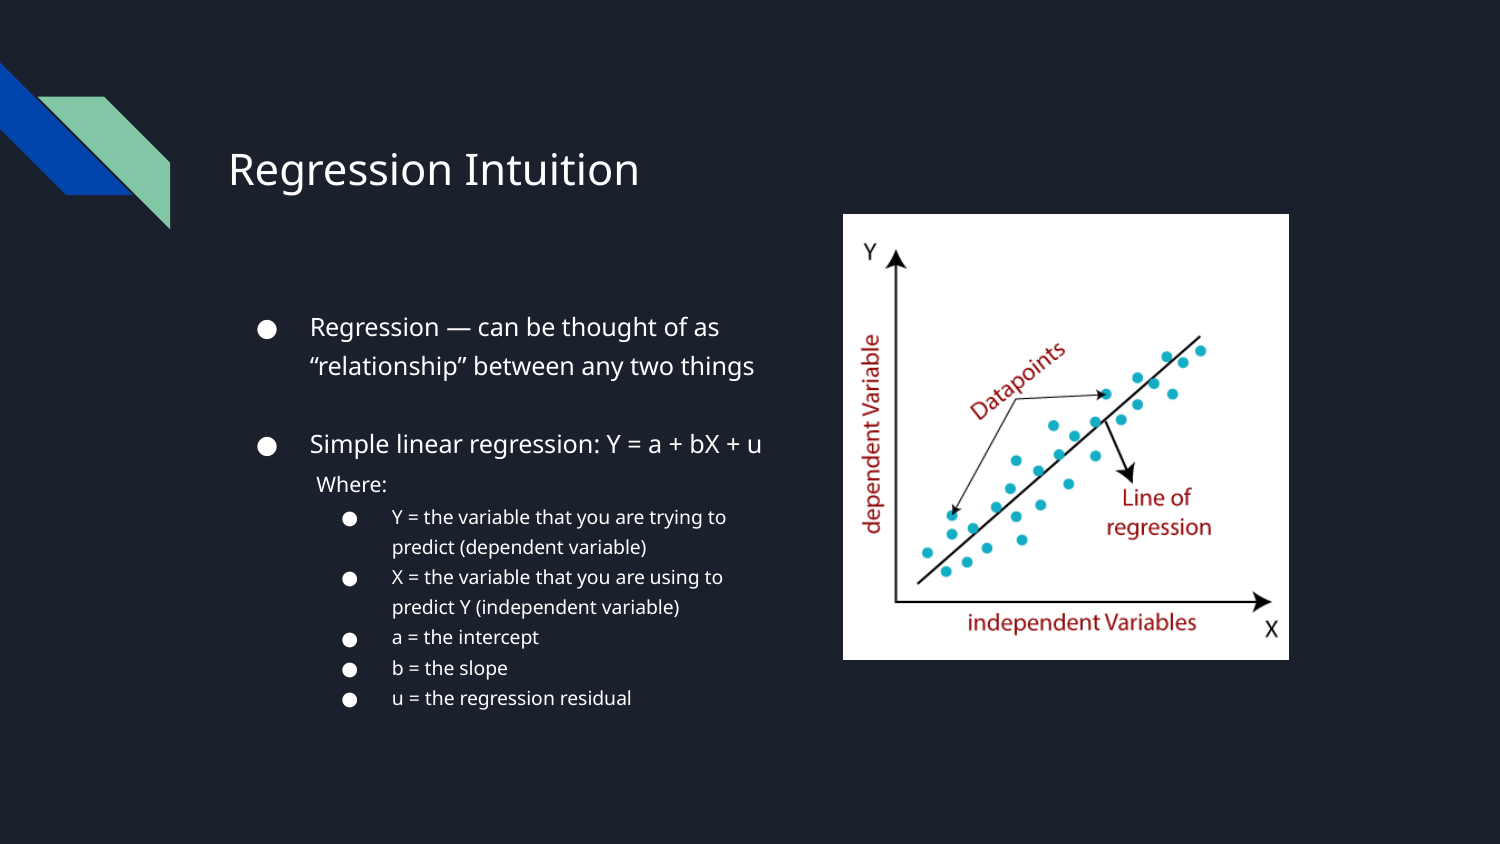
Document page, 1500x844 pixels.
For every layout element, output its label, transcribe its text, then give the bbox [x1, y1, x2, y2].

picture [842, 214, 1289, 661]
list Regression — can be thought of as “relationship” between any two things Simple linear regression: Y = a + bX + u Where: Y = the variable that you are trying to predict (dependent variable) X = the variable that you are using to predict Y (independent variable) a = the intercept b = the slope u = the regression residual [212, 289, 793, 735]
title Regression Intuition [212, 64, 1368, 215]
